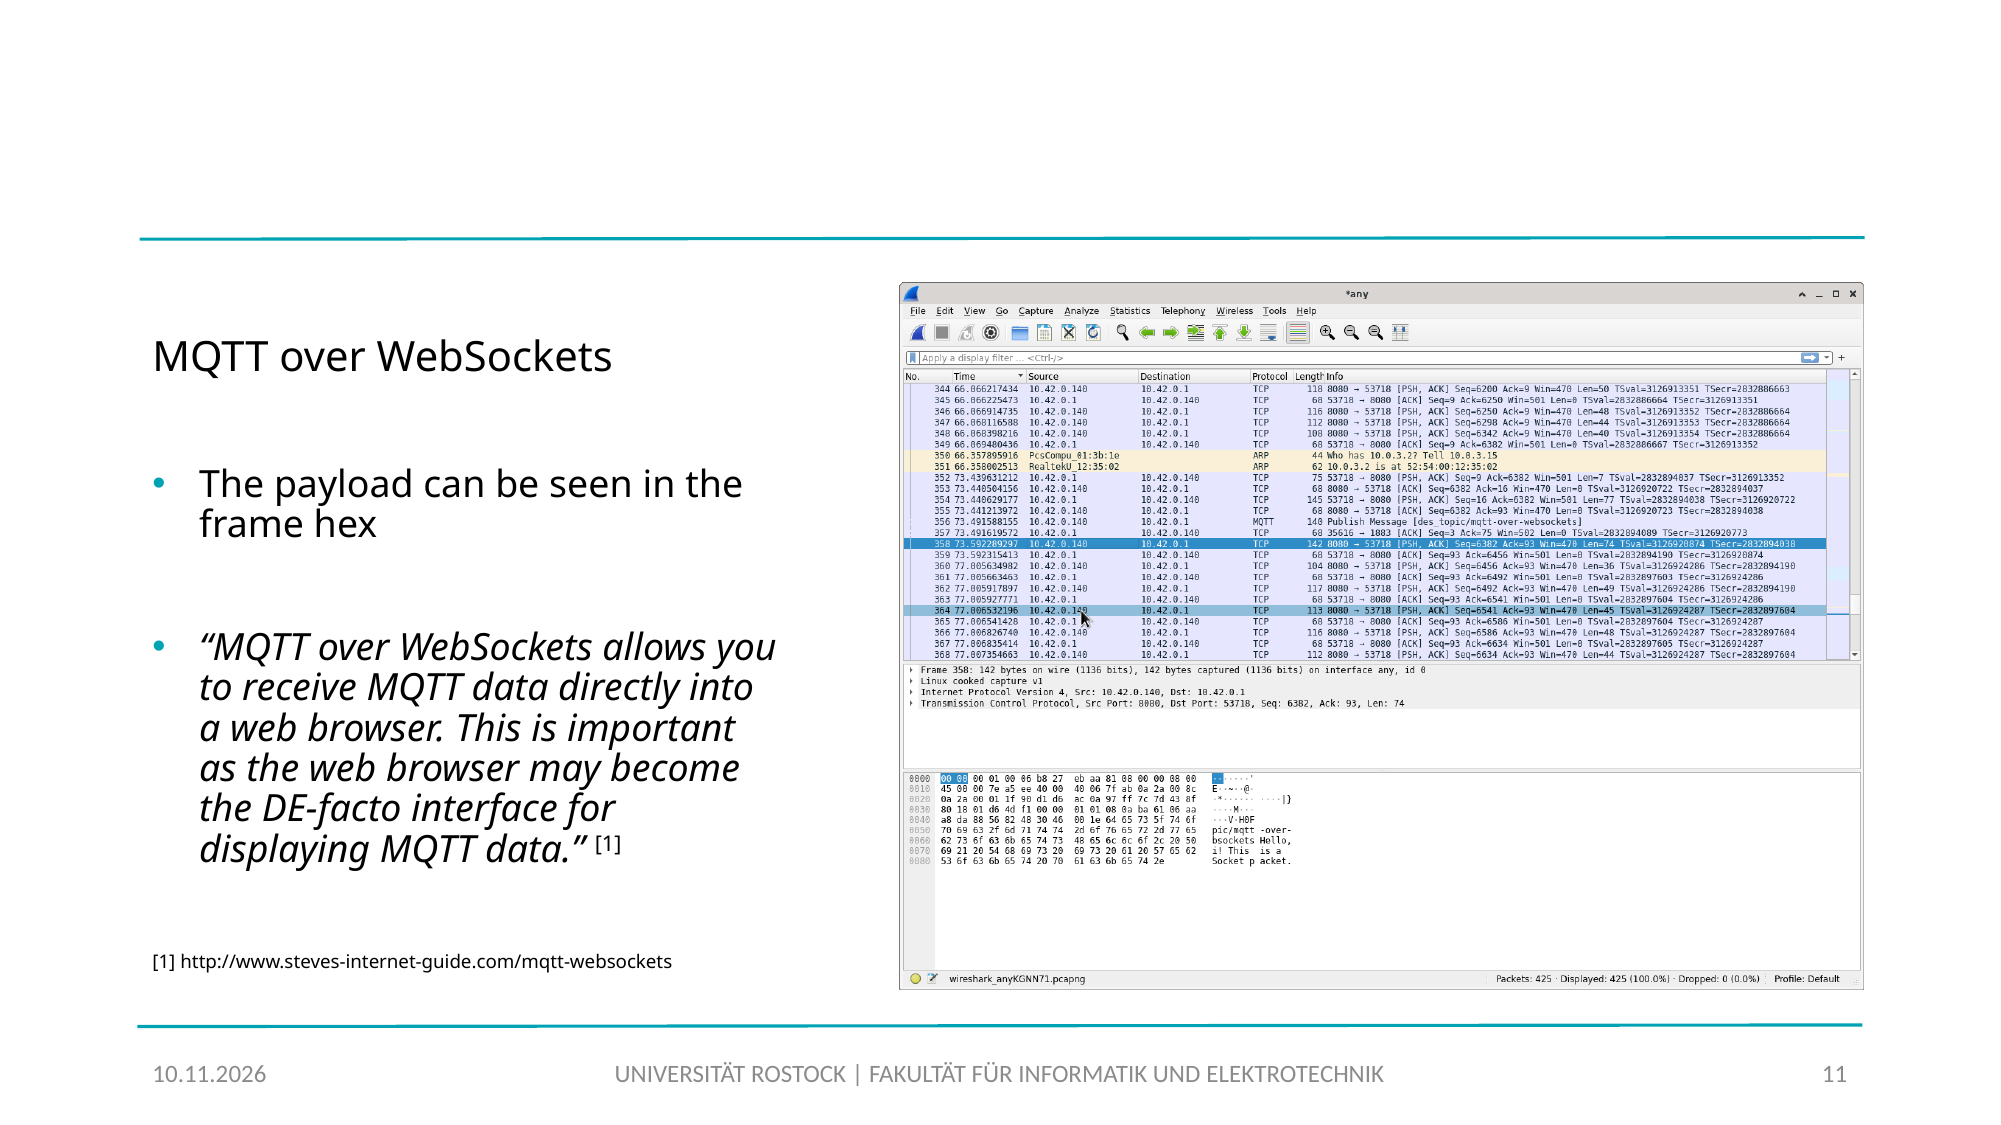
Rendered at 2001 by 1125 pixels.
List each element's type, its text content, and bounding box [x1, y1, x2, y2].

title MQTT over WebSockets [137, 296, 899, 419]
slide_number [137, 1042, 587, 1103]
list The payload can be seen in the frame hex “MQTT over WebSockets allows you to receive MQTT data directly into a web browser. This is important as the web browser may become the DE-facto interface for displaying MQTT data.” [1] [1] http://www.steves-internet-guide.com/mqtt-websockets [137, 457, 899, 990]
footer UNIVERSITÄT ROSTOCK | FAKULTÄT FÜR INFORMATIK UND ELEKTROTECHNIK [587, 1042, 1413, 1103]
slide_number 11 [1413, 1042, 1863, 1103]
picture [899, 282, 1864, 990]
